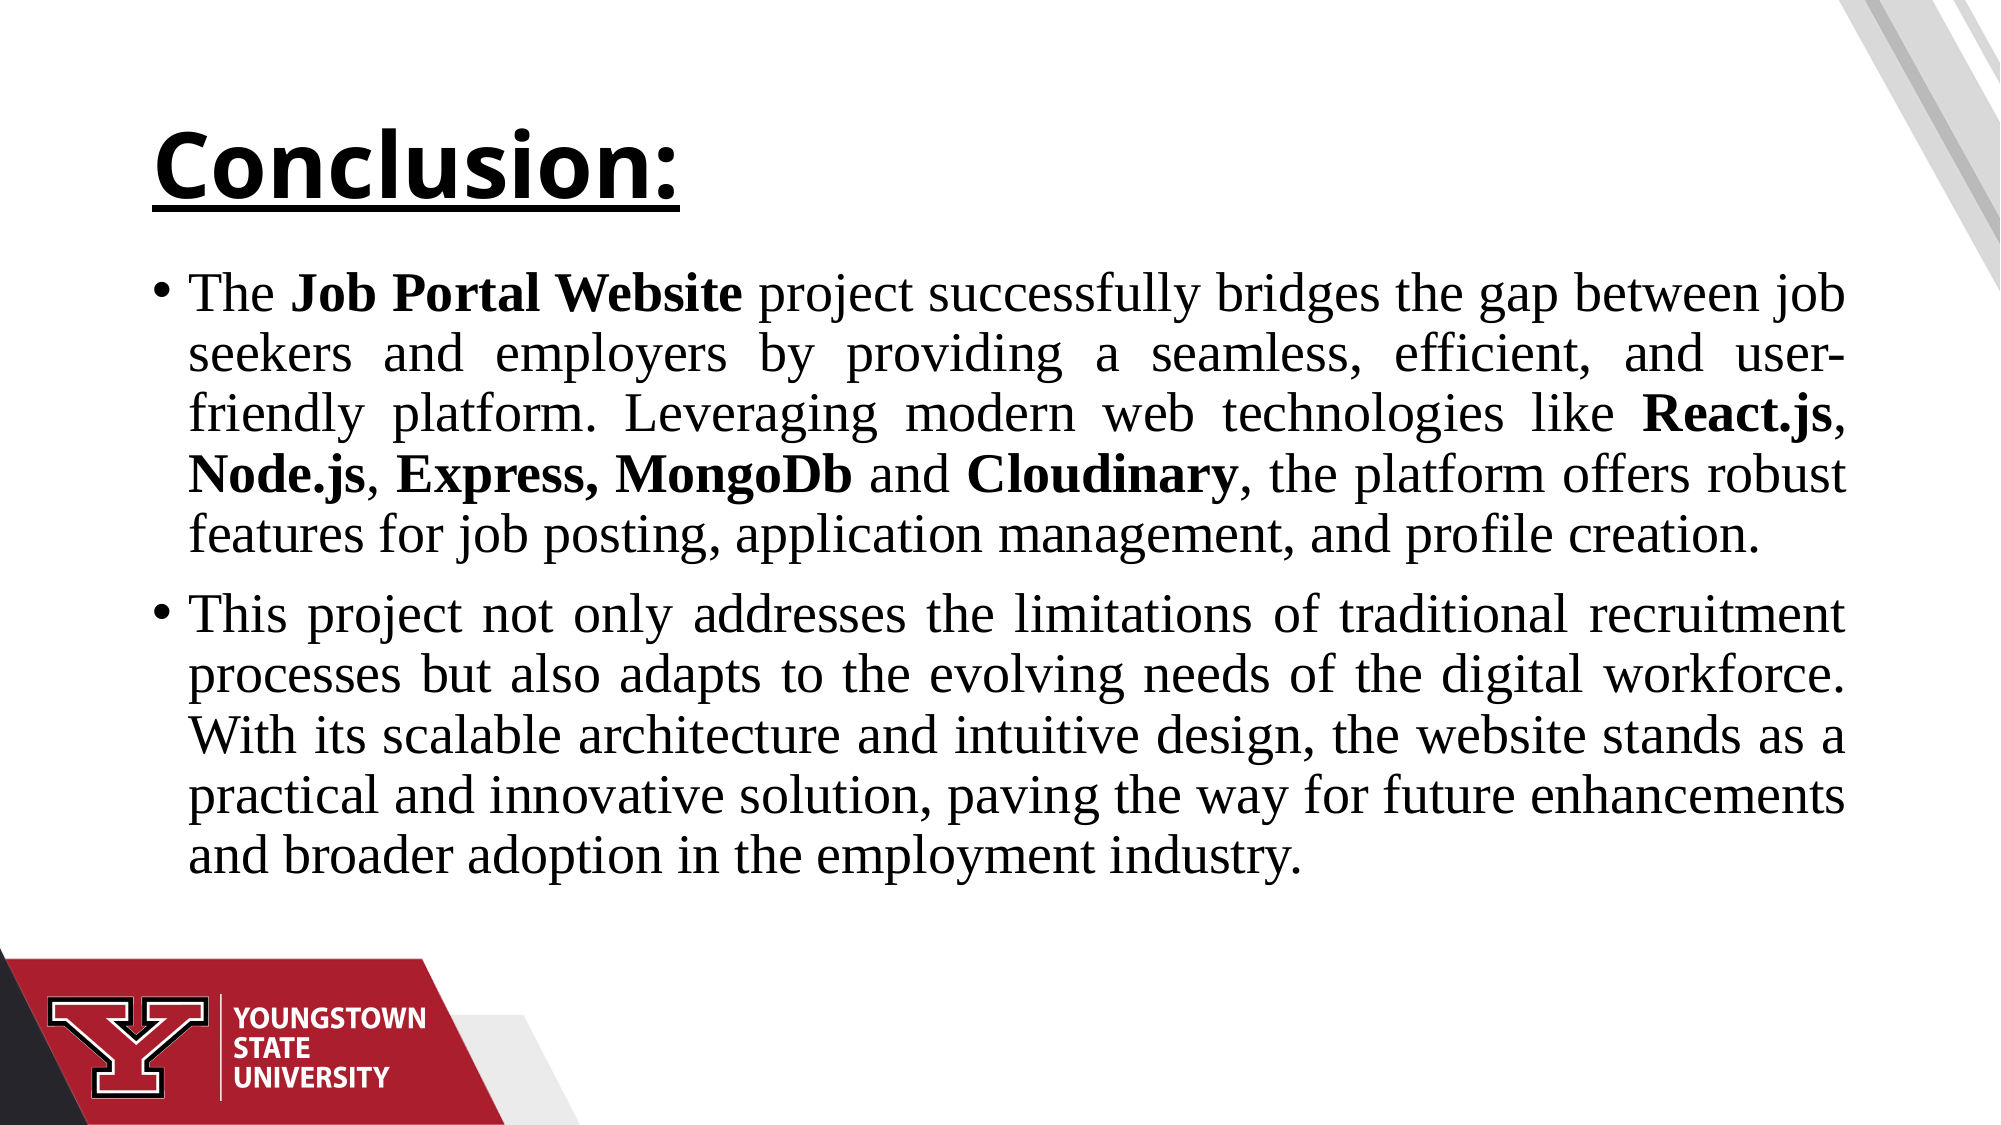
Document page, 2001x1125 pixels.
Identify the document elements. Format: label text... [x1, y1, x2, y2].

title Conclusion: [137, 59, 1863, 255]
picture [0, 0, 2000, 1125]
list The Job Portal Website project successfully bridges the gap between job seekers and employers by providing a seamless, efficient, and user-friendly platform. Leveraging modern web technologies like React.js, Node.js, Express, MongoDb and Cloudinary, the platform offers robust features for job posting, application management, and profile creation. This project not only addresses the limitations of traditional recruitment processes but also adapts to the evolving needs of the digital workforce. With its scalable architecture and intuitive design, the website stands as a practical and innovative solution, paving the way for future enhancements and broader adoption in the employment industry. [137, 255, 1863, 992]
